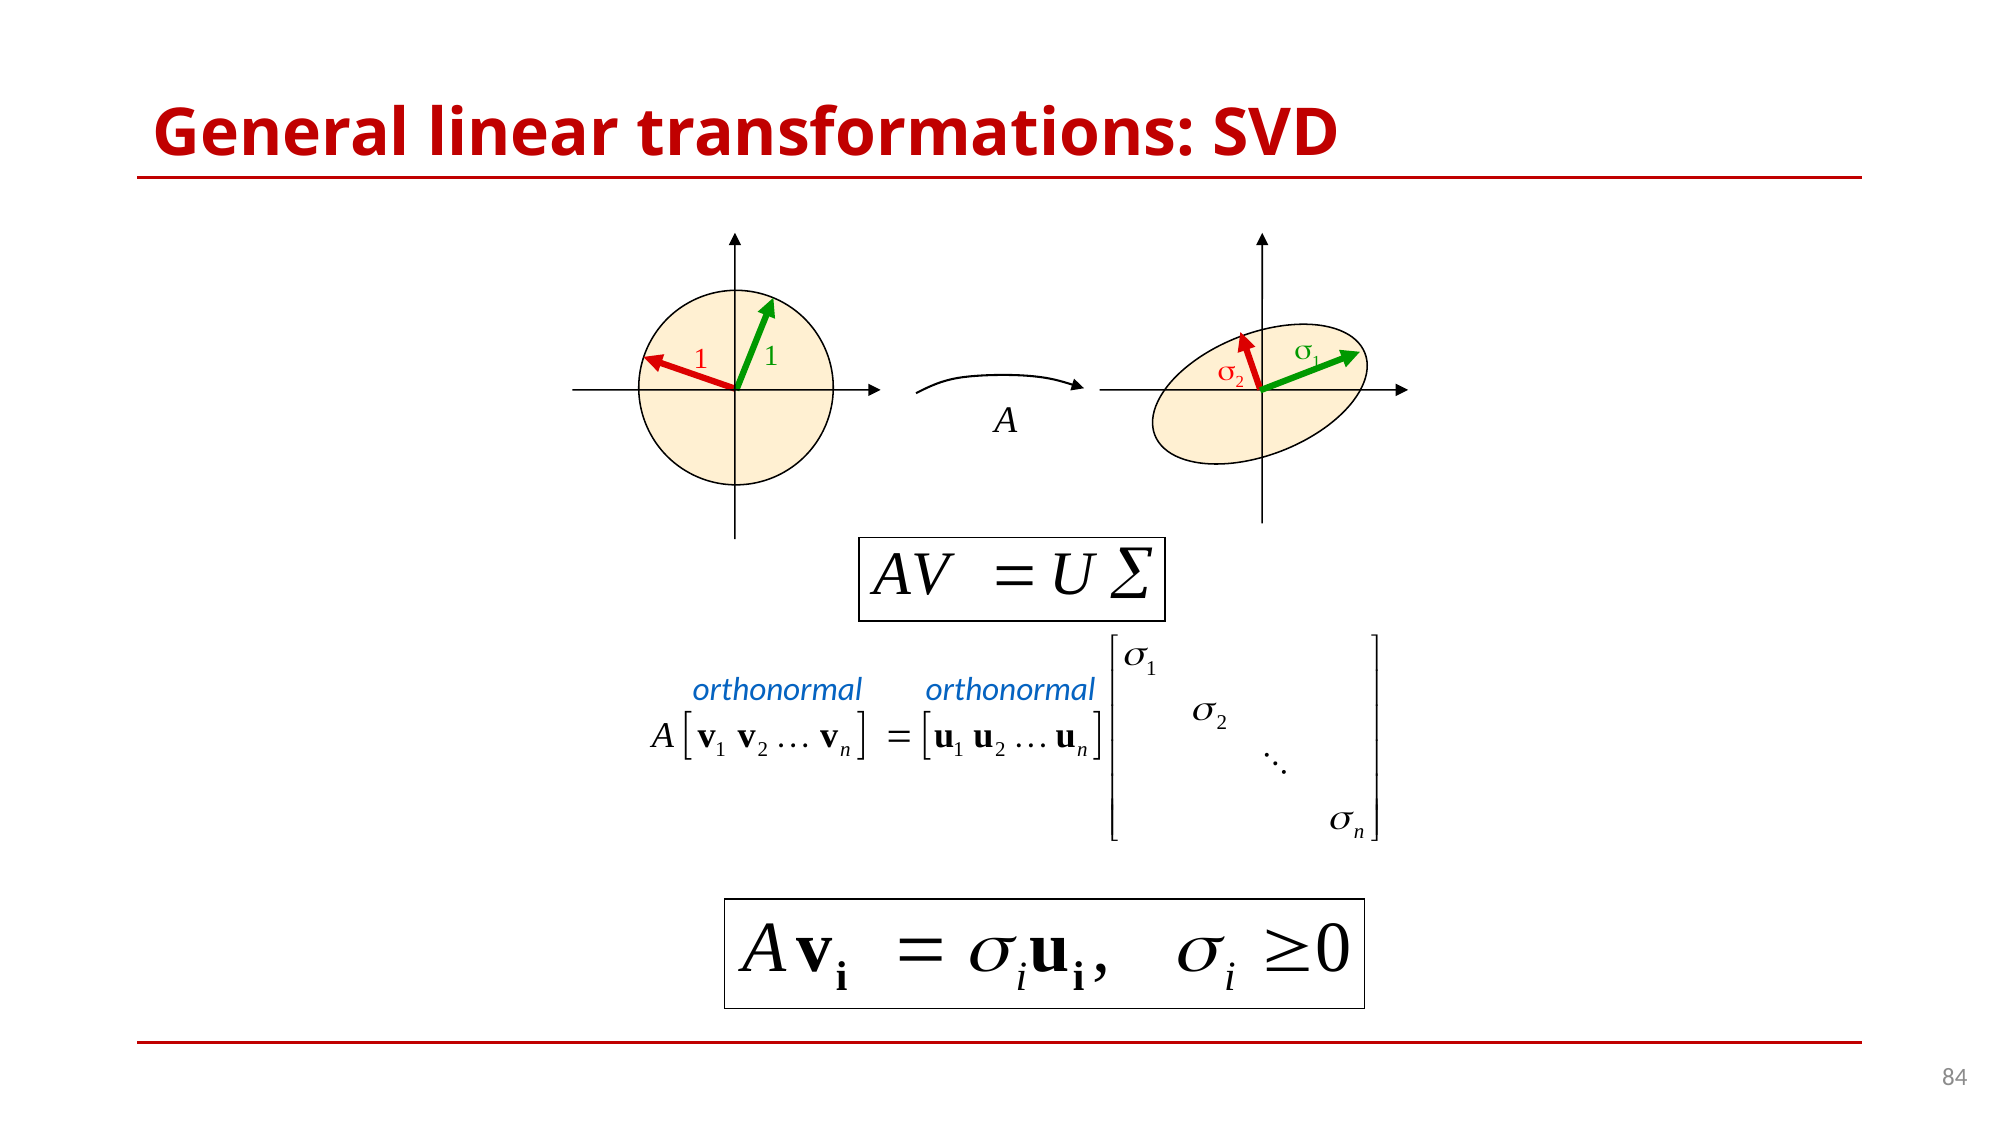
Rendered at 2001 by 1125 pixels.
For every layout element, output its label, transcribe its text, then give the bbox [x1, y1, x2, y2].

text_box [643, 626, 1393, 851]
text_box [638, 390, 734, 485]
text_box [916, 374, 1085, 394]
text_box A [979, 387, 1033, 448]
text_box [1165, 355, 1203, 389]
text_box [1260, 350, 1360, 391]
text_box [1244, 329, 1262, 389]
text_box [1263, 326, 1289, 388]
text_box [650, 323, 794, 394]
text_box [1238, 332, 1261, 389]
text_box [1267, 328, 1368, 389]
text_box 2 [1203, 343, 1259, 398]
text_box [794, 383, 881, 397]
text_box [1224, 336, 1239, 343]
slide_number 84 [1307, 1045, 1983, 1106]
text_box 1 [1279, 323, 1336, 378]
text_box [735, 390, 834, 485]
text_box [644, 342, 650, 356]
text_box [859, 538, 1165, 621]
text_box [1264, 383, 1409, 397]
text_box [1263, 390, 1361, 458]
text_box [638, 358, 650, 389]
text_box [1256, 232, 1269, 389]
text_box [736, 290, 773, 323]
text_box [728, 232, 742, 323]
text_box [725, 899, 1364, 1008]
text_box [663, 290, 734, 323]
title General linear transformations: SVD [137, 90, 1863, 178]
text_box [767, 298, 834, 389]
text_box [1152, 390, 1262, 465]
